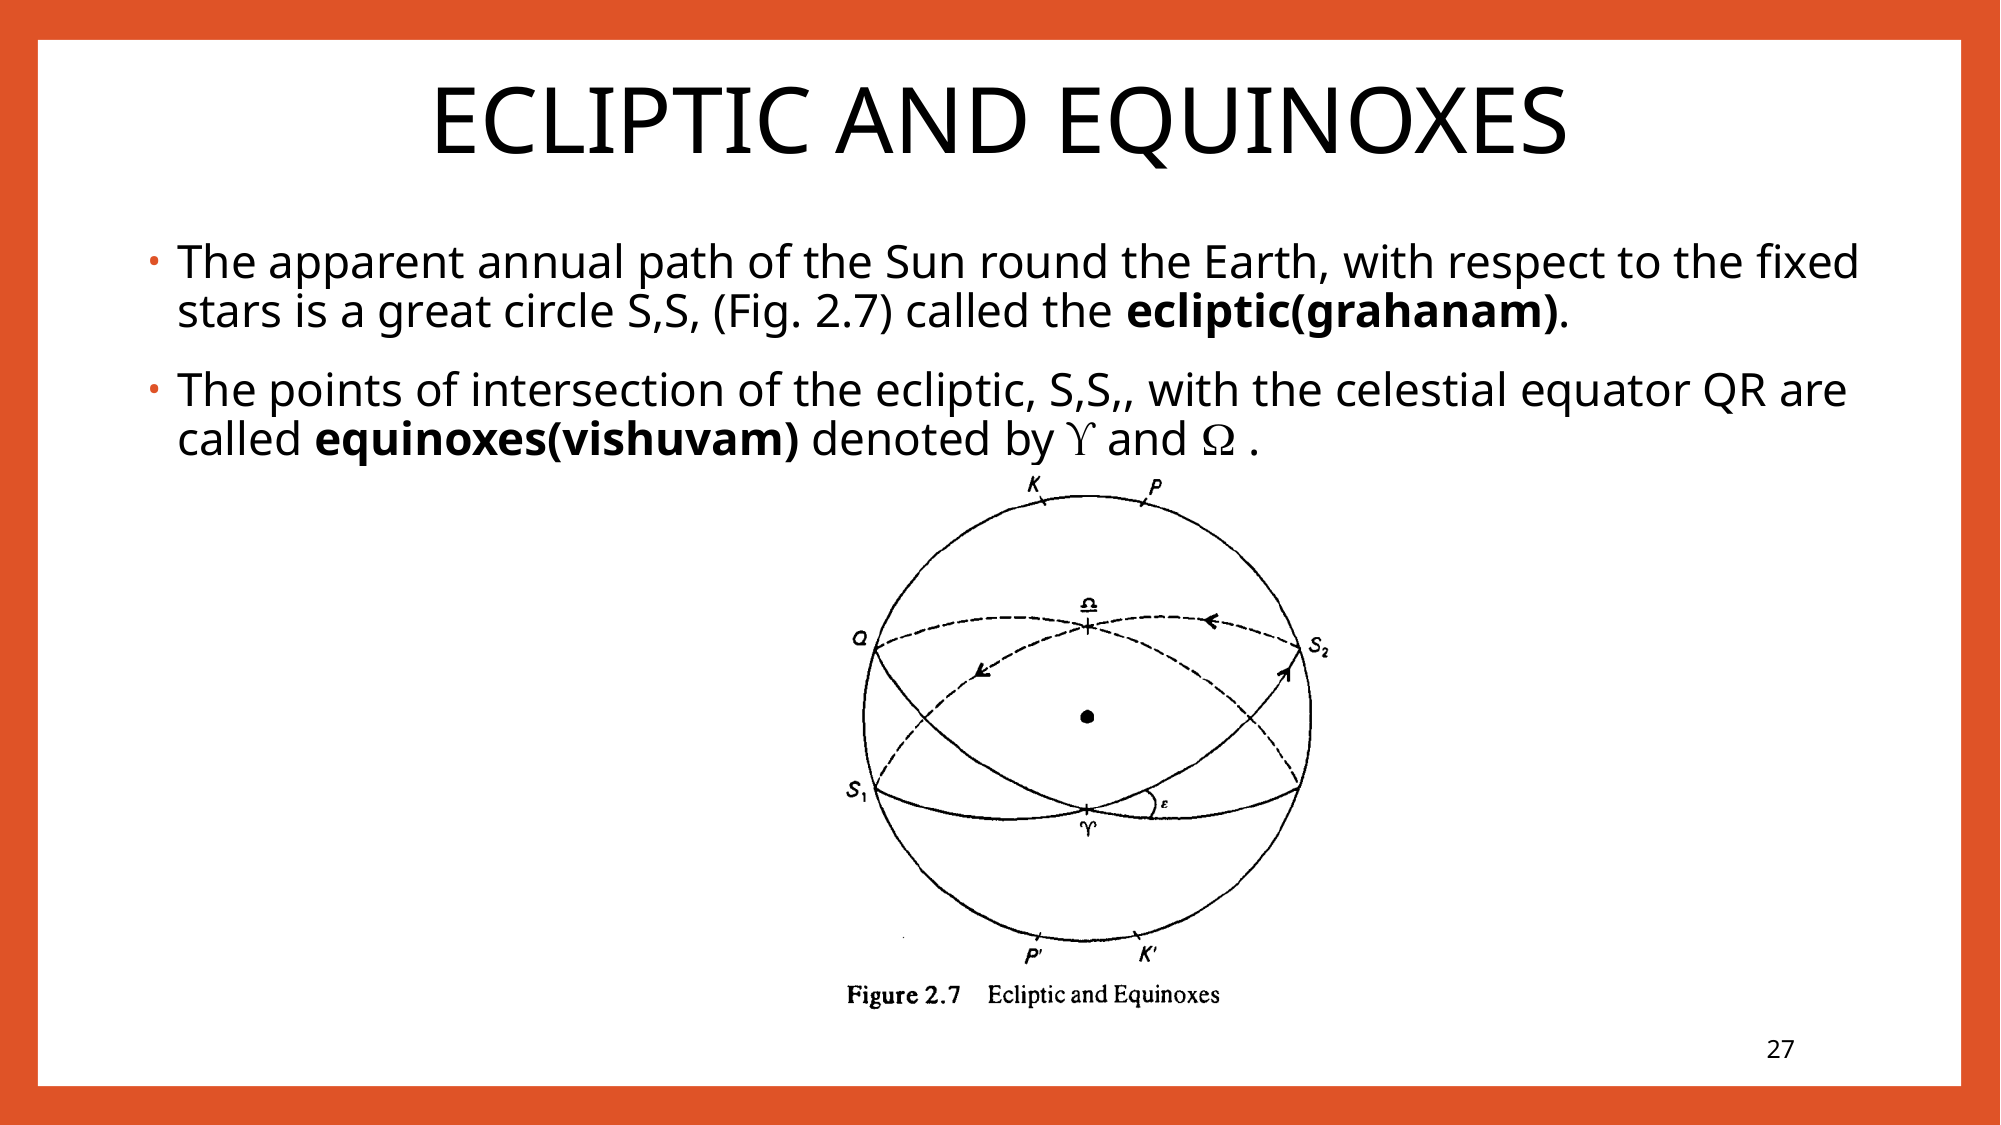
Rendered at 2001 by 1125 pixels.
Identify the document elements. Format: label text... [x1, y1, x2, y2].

slide_number 27 [1530, 1020, 1811, 1081]
title ECLIPTIC AND EQUINOXES [137, 59, 1863, 188]
picture [799, 465, 1359, 1022]
list The apparent annual path of the Sun round the Earth, with respect to the fixed stars is a great circle S,S, (Fig. 2.7) called the ecliptic(grahanam). The points of intersection of the ecliptic, S,S,, with the celestial equator QR are called equinoxes(vishuvam) denoted by  and  . [124, 231, 1910, 479]
